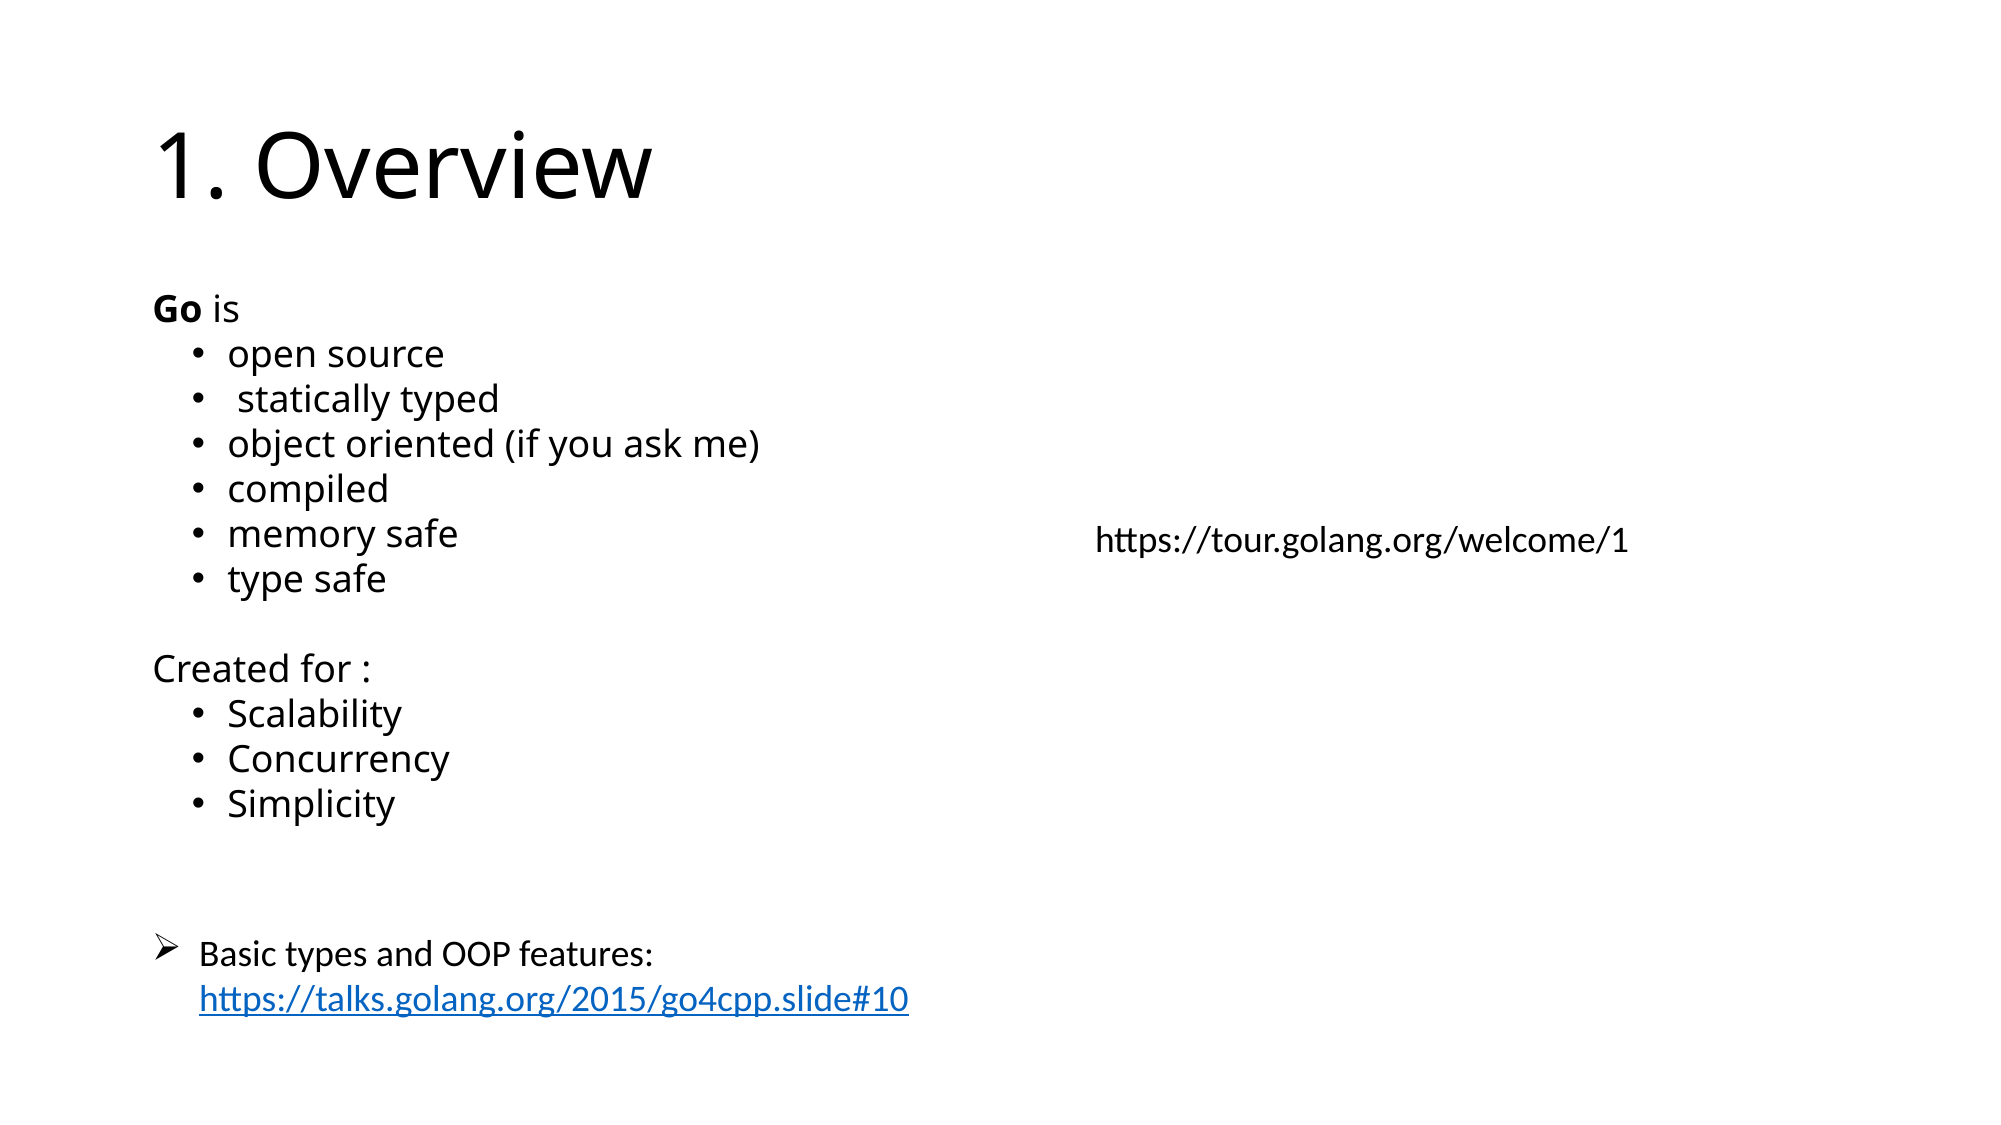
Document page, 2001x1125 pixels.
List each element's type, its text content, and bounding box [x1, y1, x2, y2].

title 1. Overview [137, 59, 1863, 278]
text_box Basic types and OOP features: https://talks.golang.org/2015/go4cpp.slide#10 [137, 921, 1231, 1072]
text_box Go is open source statically typed object oriented (if you ask me) compiled memory safe type safe Created for : Scalability Concurrency Simplicity [137, 277, 1138, 832]
text_box https://tour.golang.org/welcome/1 [1080, 507, 1645, 568]
